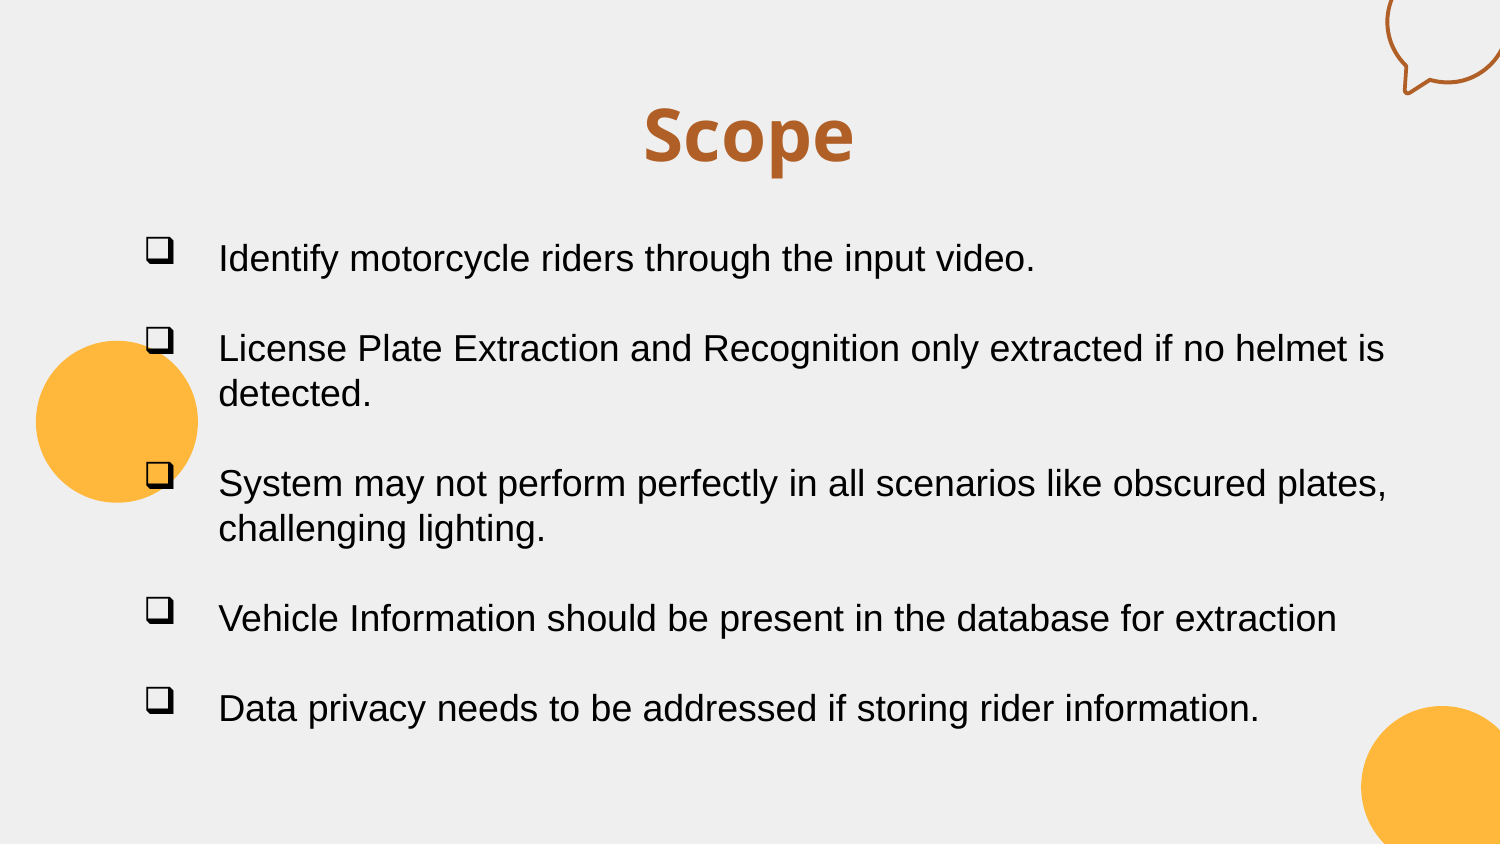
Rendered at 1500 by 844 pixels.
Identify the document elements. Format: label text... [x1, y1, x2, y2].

title Scope [118, 73, 1382, 168]
text_box Identify motorcycle riders through the input video. License Plate Extraction and Recognition only extracted if no helmet is detected. System may not perform perfectly in all scenarios like obscured plates, challenging lighting. Vehicle Information should be present in the database for extraction Data privacy needs to be addressed if storing rider information. [128, 226, 1500, 782]
